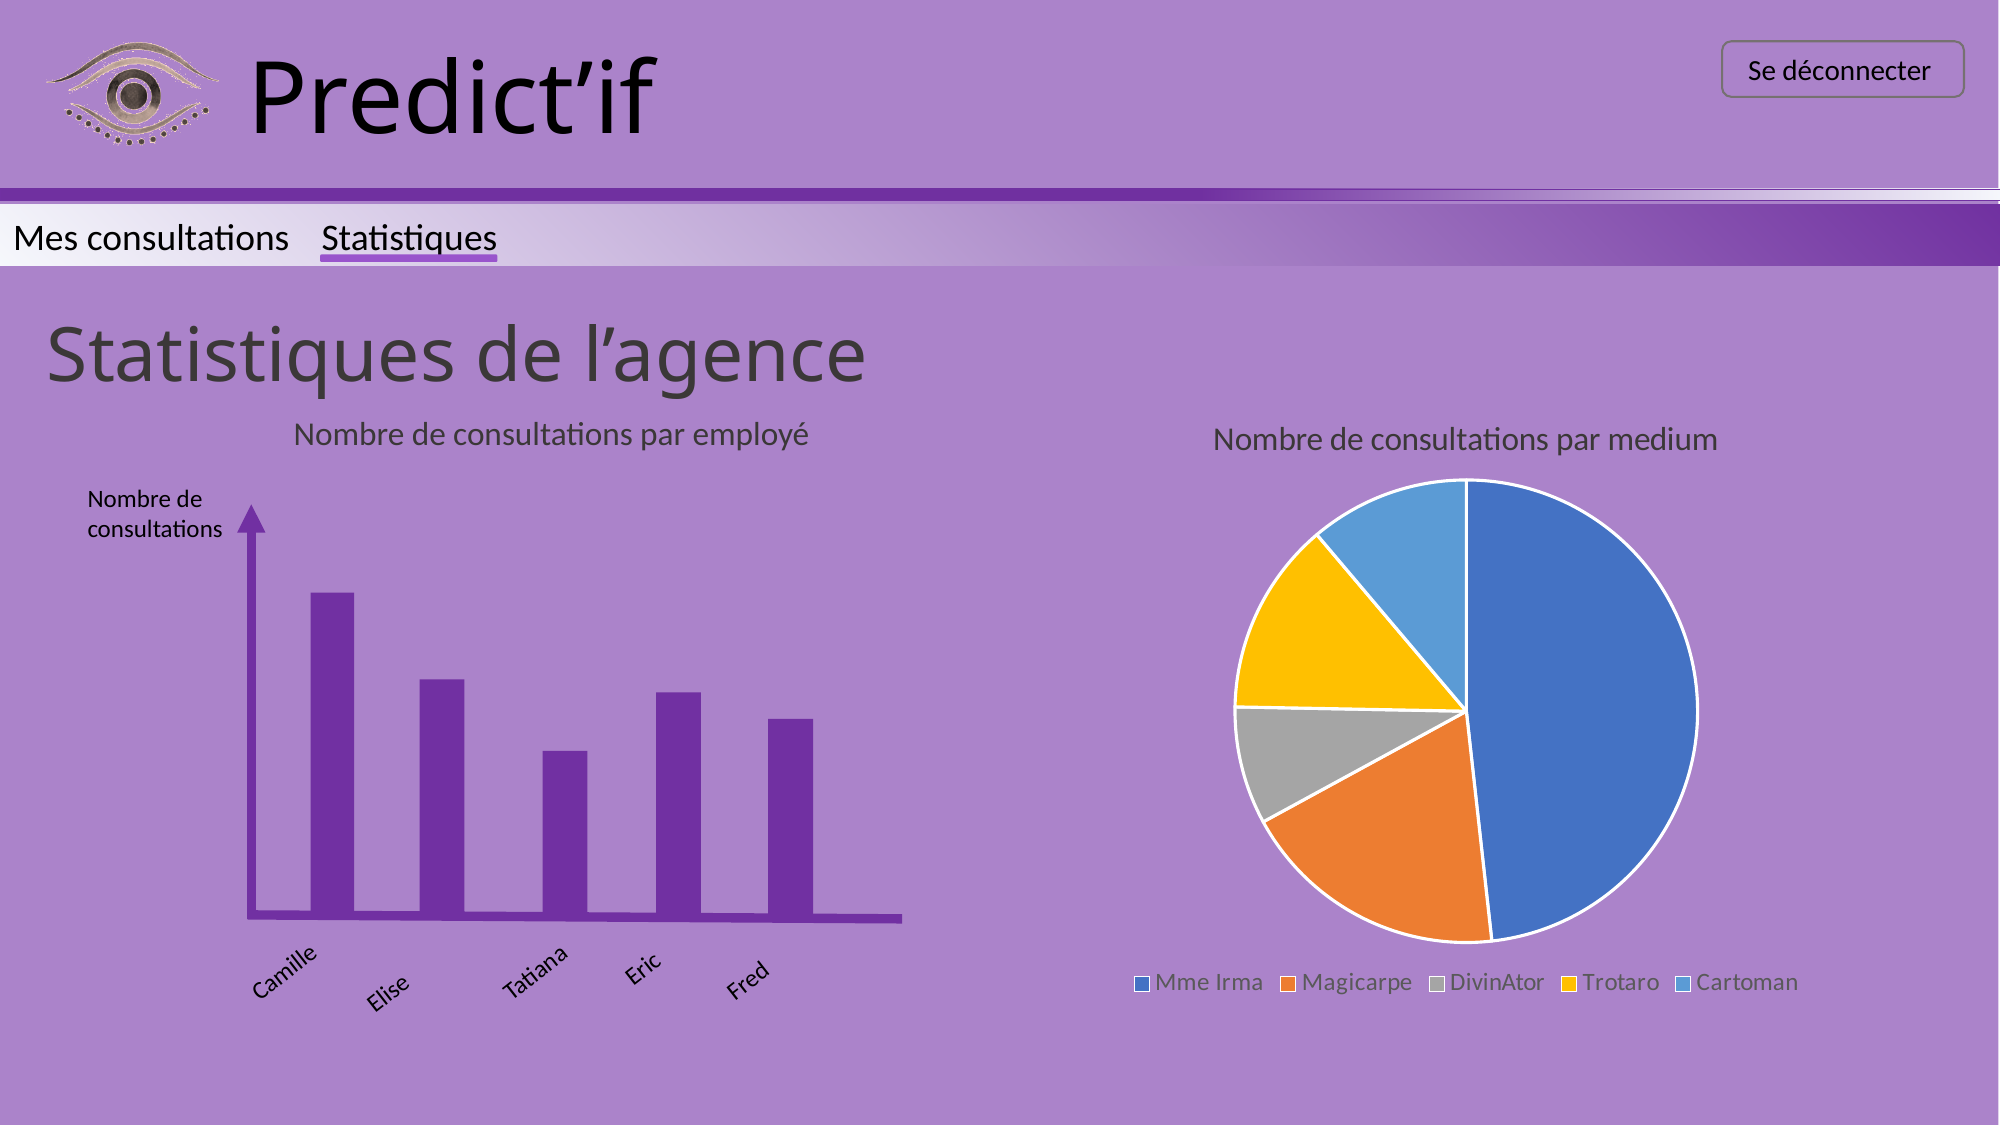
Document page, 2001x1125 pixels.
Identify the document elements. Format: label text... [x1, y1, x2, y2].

text_box Mes consultations Statistiques [0, 204, 2000, 266]
text_box [0, 266, 1999, 1125]
picture [36, 21, 229, 167]
text_box Se déconnecter [1721, 40, 1966, 98]
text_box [72, 475, 912, 972]
text_box [319, 253, 499, 264]
text_box [0, 0, 1999, 188]
text_box [0, 188, 2000, 201]
text_box Nombre de consultations par employé [278, 404, 895, 460]
text_box Predict’if [232, 26, 774, 161]
chart [1031, 394, 1901, 1003]
text_box Statistiques de l’agence [32, 299, 1189, 404]
